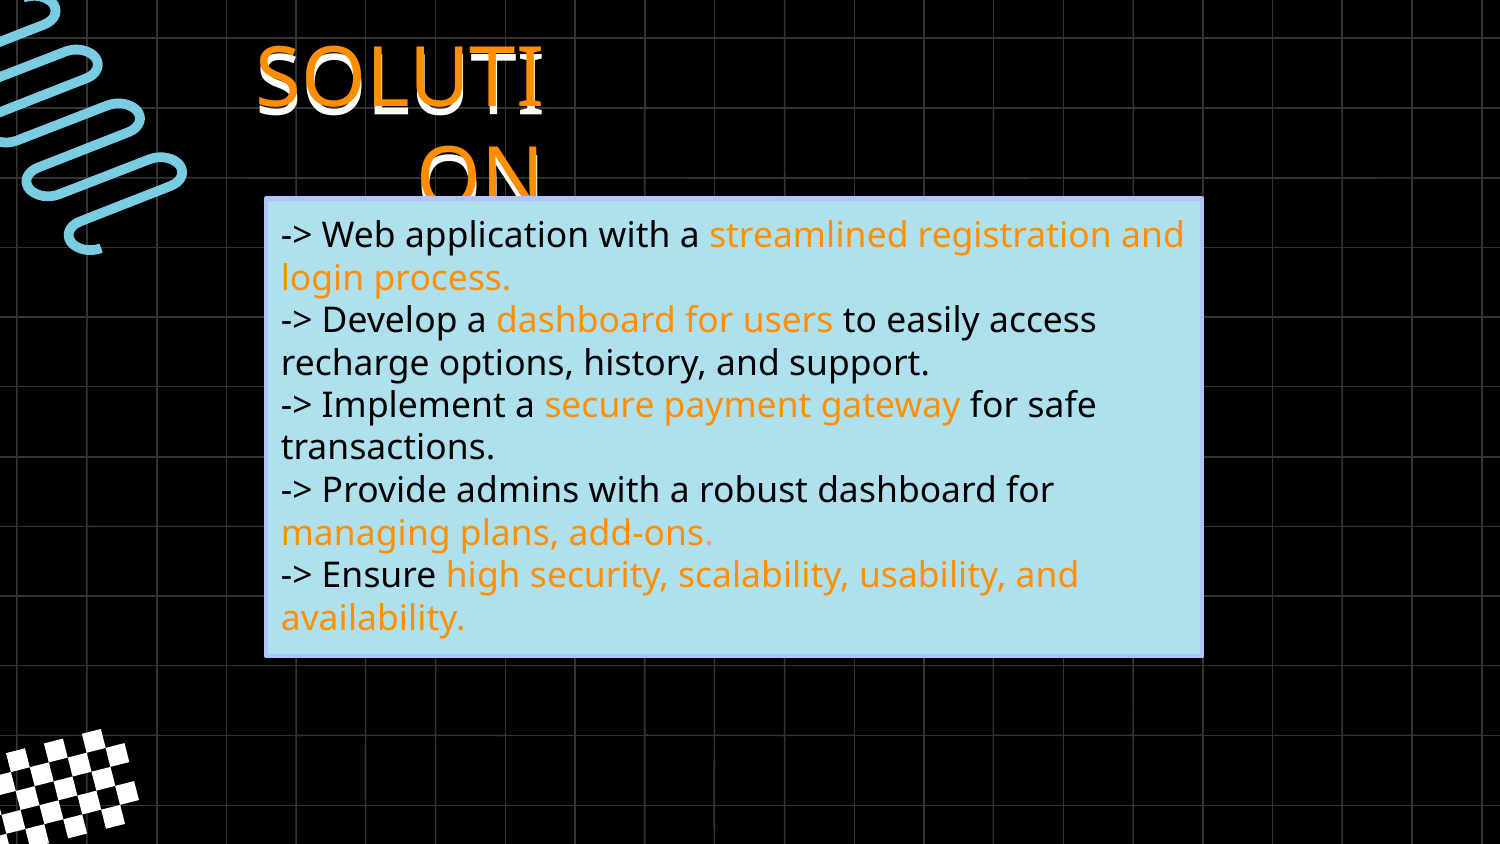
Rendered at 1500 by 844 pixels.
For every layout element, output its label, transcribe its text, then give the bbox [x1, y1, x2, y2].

title SOLUTION [227, 62, 560, 184]
text_box [0, 0, 61, 48]
text_box -> Web application with a streamlined registration and login process. -> Develop a dashboard for users to easily access recharge options, history, and support. -> Implement a secure payment gateway for safe transactions. -> Provide admins with a robust dashboard for managing plans, add-ons. -> Ensure high security, scalability, usability, and availability. [266, 204, 1203, 675]
text_box [264, 196, 1204, 658]
text_box [0, 98, 187, 255]
text_box [0, 44, 103, 118]
